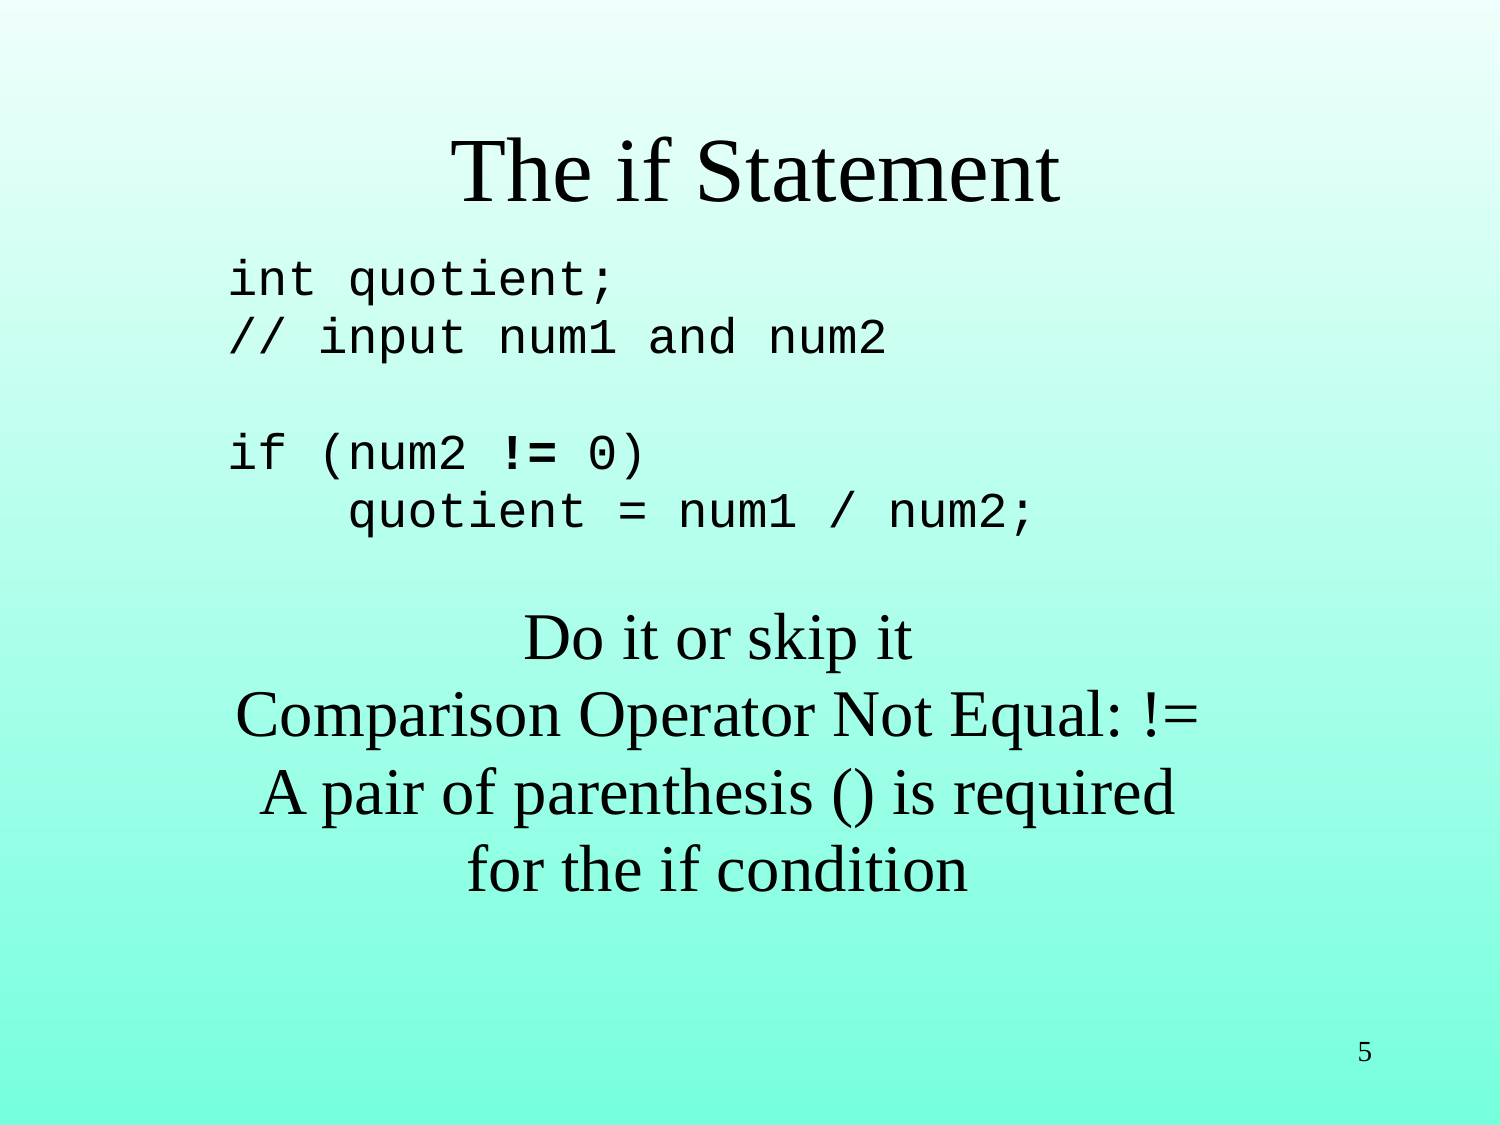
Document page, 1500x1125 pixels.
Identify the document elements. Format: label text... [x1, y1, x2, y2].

slide_number 5 [1074, 1024, 1388, 1101]
title The if Statement [62, 50, 1450, 300]
list int quotient; // input num1 and num2 if (num2 != 0) quotient = num1 / num2; Do it or skip it Comparison Operator Not Equal: != A pair of parenthesis () is required for the if condition [212, 249, 1225, 925]
